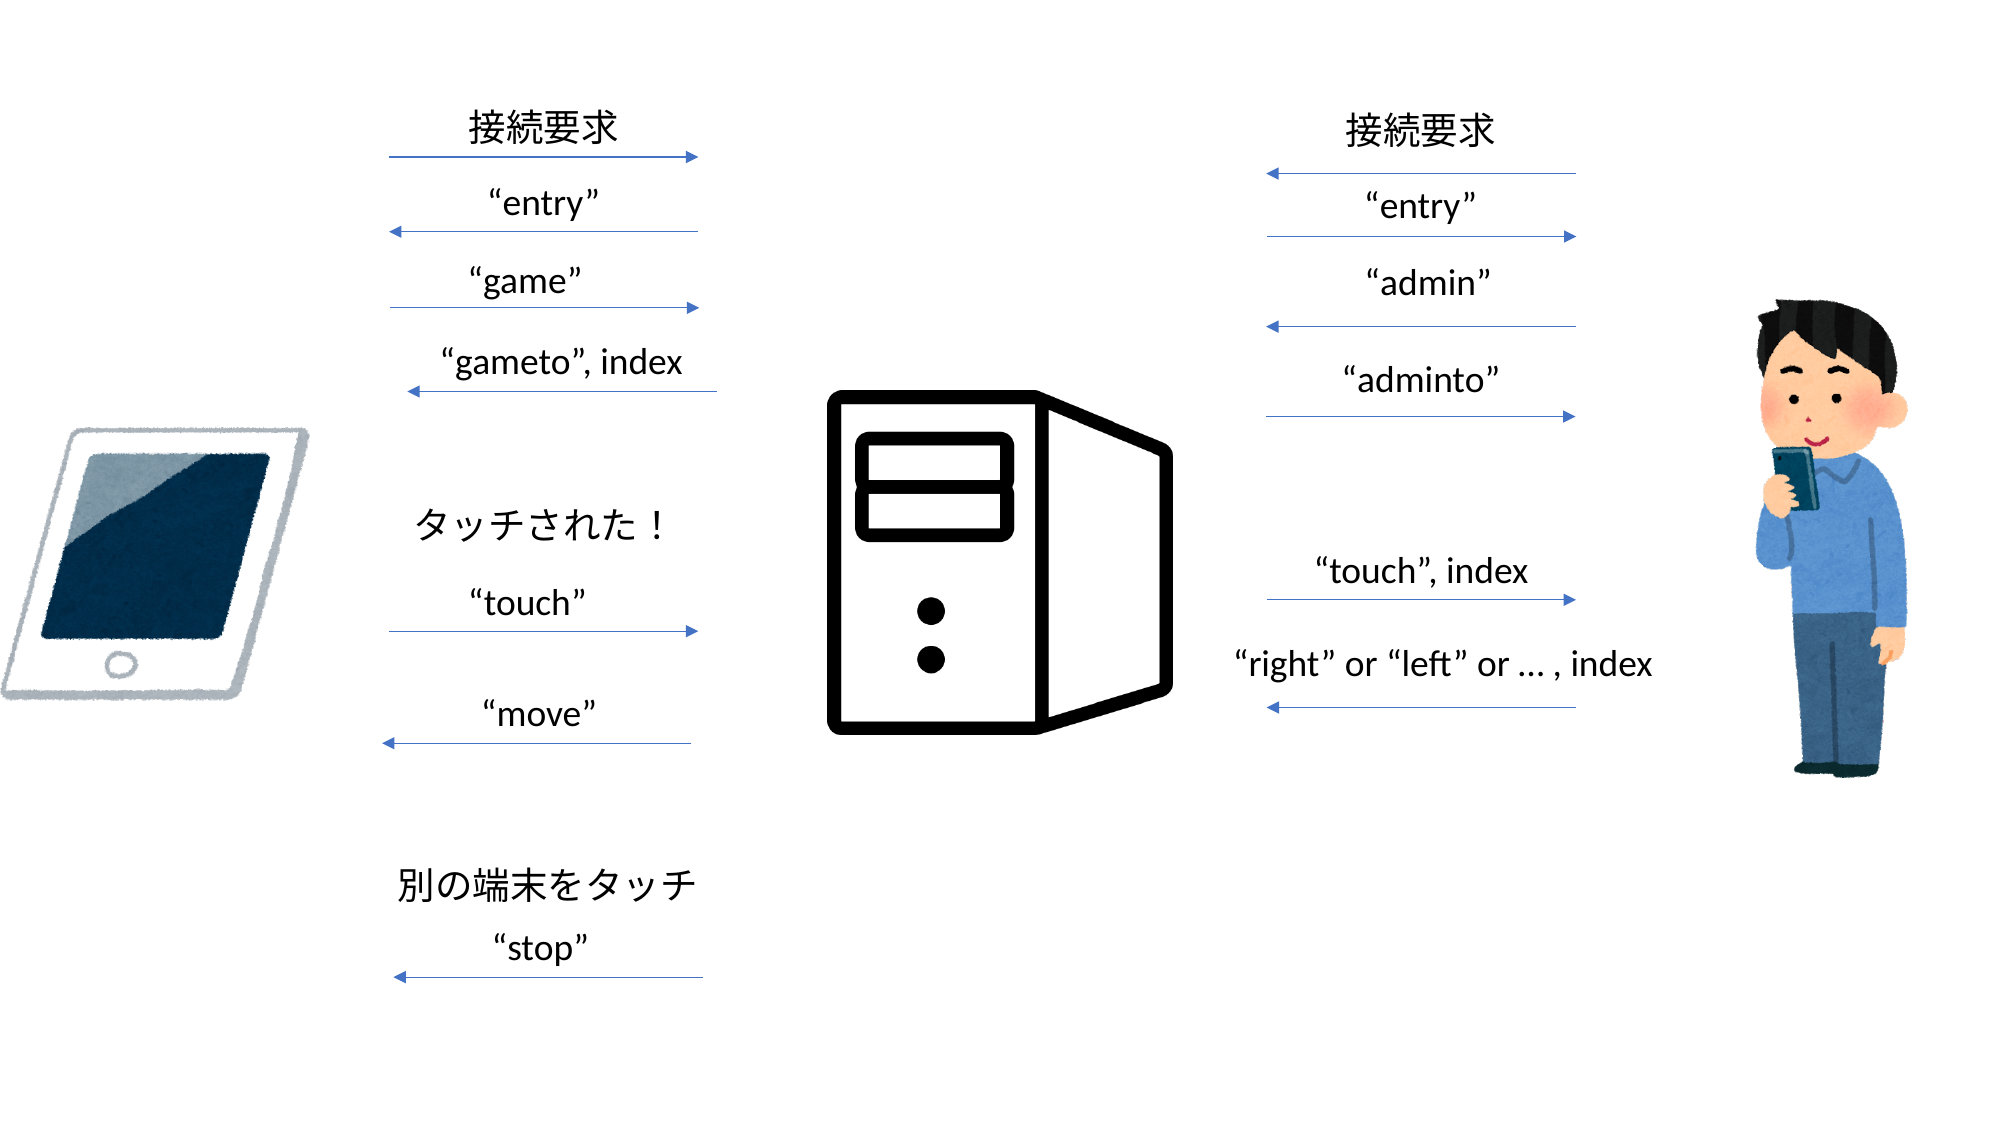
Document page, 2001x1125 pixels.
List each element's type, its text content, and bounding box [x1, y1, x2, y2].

text_box “admin” [1349, 250, 1507, 311]
text_box “entry” [472, 170, 616, 230]
picture [0, 412, 315, 712]
text_box “adminto” [1326, 348, 1516, 408]
picture [1650, 290, 2000, 790]
text_box 接続要求 [453, 96, 634, 156]
text_box タッチされた！ [398, 494, 691, 555]
picture [827, 390, 1173, 735]
text_box 別の端末をタッチ [383, 854, 713, 914]
text_box “gameto”, index [424, 329, 698, 390]
text_box “entry” [1349, 174, 1493, 234]
text_box “move” [466, 681, 613, 742]
text_box “touch” [453, 570, 602, 631]
text_box “right” or “left” or … , index [1218, 631, 1650, 691]
text_box “stop” [476, 915, 605, 976]
text_box 接続要求 [1330, 99, 1511, 160]
text_box “game” [452, 248, 598, 307]
text_box “touch”, index [1298, 539, 1544, 599]
